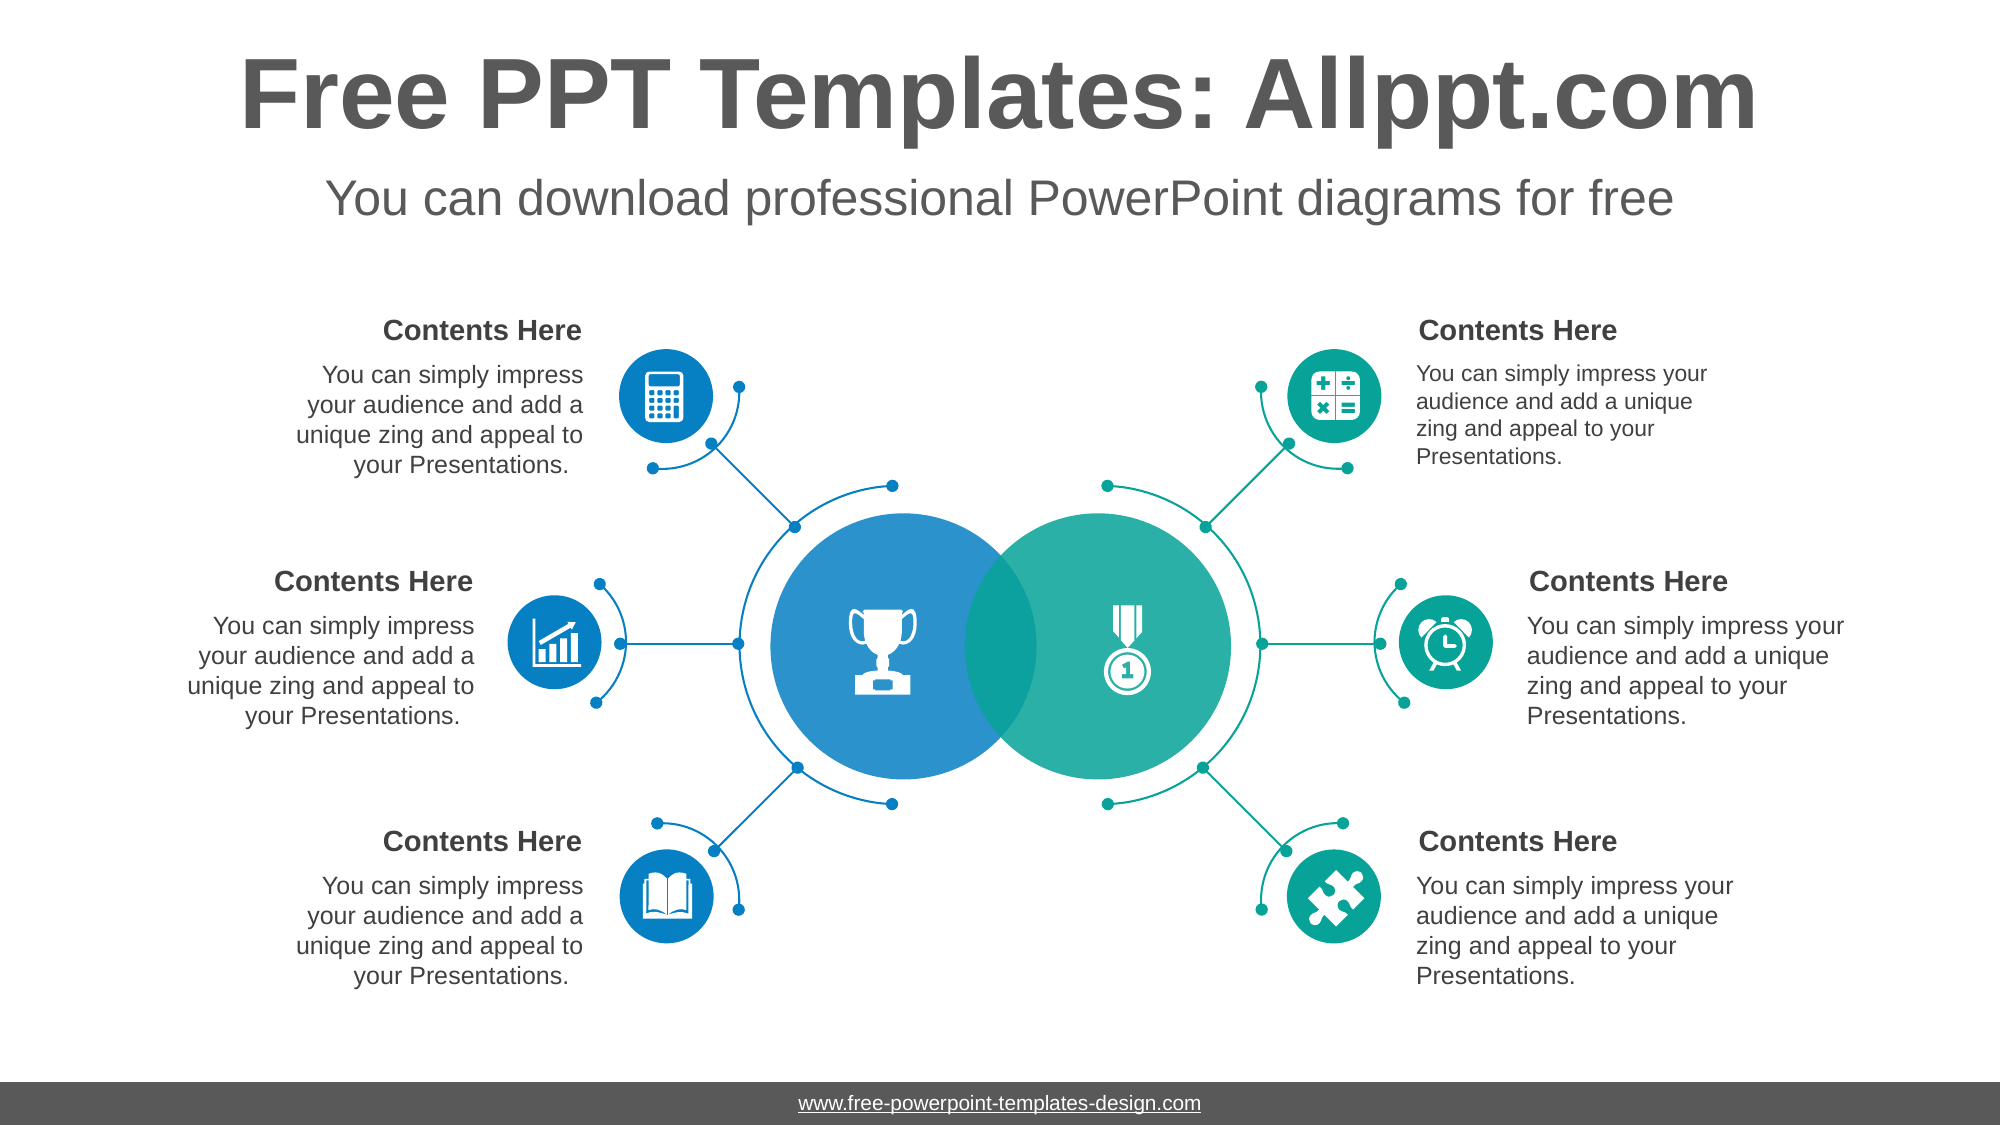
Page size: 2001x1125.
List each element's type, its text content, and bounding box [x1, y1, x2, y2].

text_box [260, 814, 601, 999]
title Free PPT Templates: Allppt.com [0, 32, 2000, 161]
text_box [1400, 814, 1756, 999]
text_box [260, 304, 601, 488]
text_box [492, 564, 739, 719]
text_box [569, 783, 836, 938]
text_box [152, 554, 492, 739]
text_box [1165, 783, 1432, 938]
list You can download professional PowerPoint diagrams for free [0, 164, 2000, 234]
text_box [569, 354, 836, 509]
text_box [739, 485, 1261, 805]
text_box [1511, 554, 1866, 739]
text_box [1262, 564, 1511, 719]
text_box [1400, 304, 1756, 478]
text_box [1165, 354, 1432, 509]
text_box www.free-powerpoint-templates-design.com [0, 1082, 2000, 1123]
